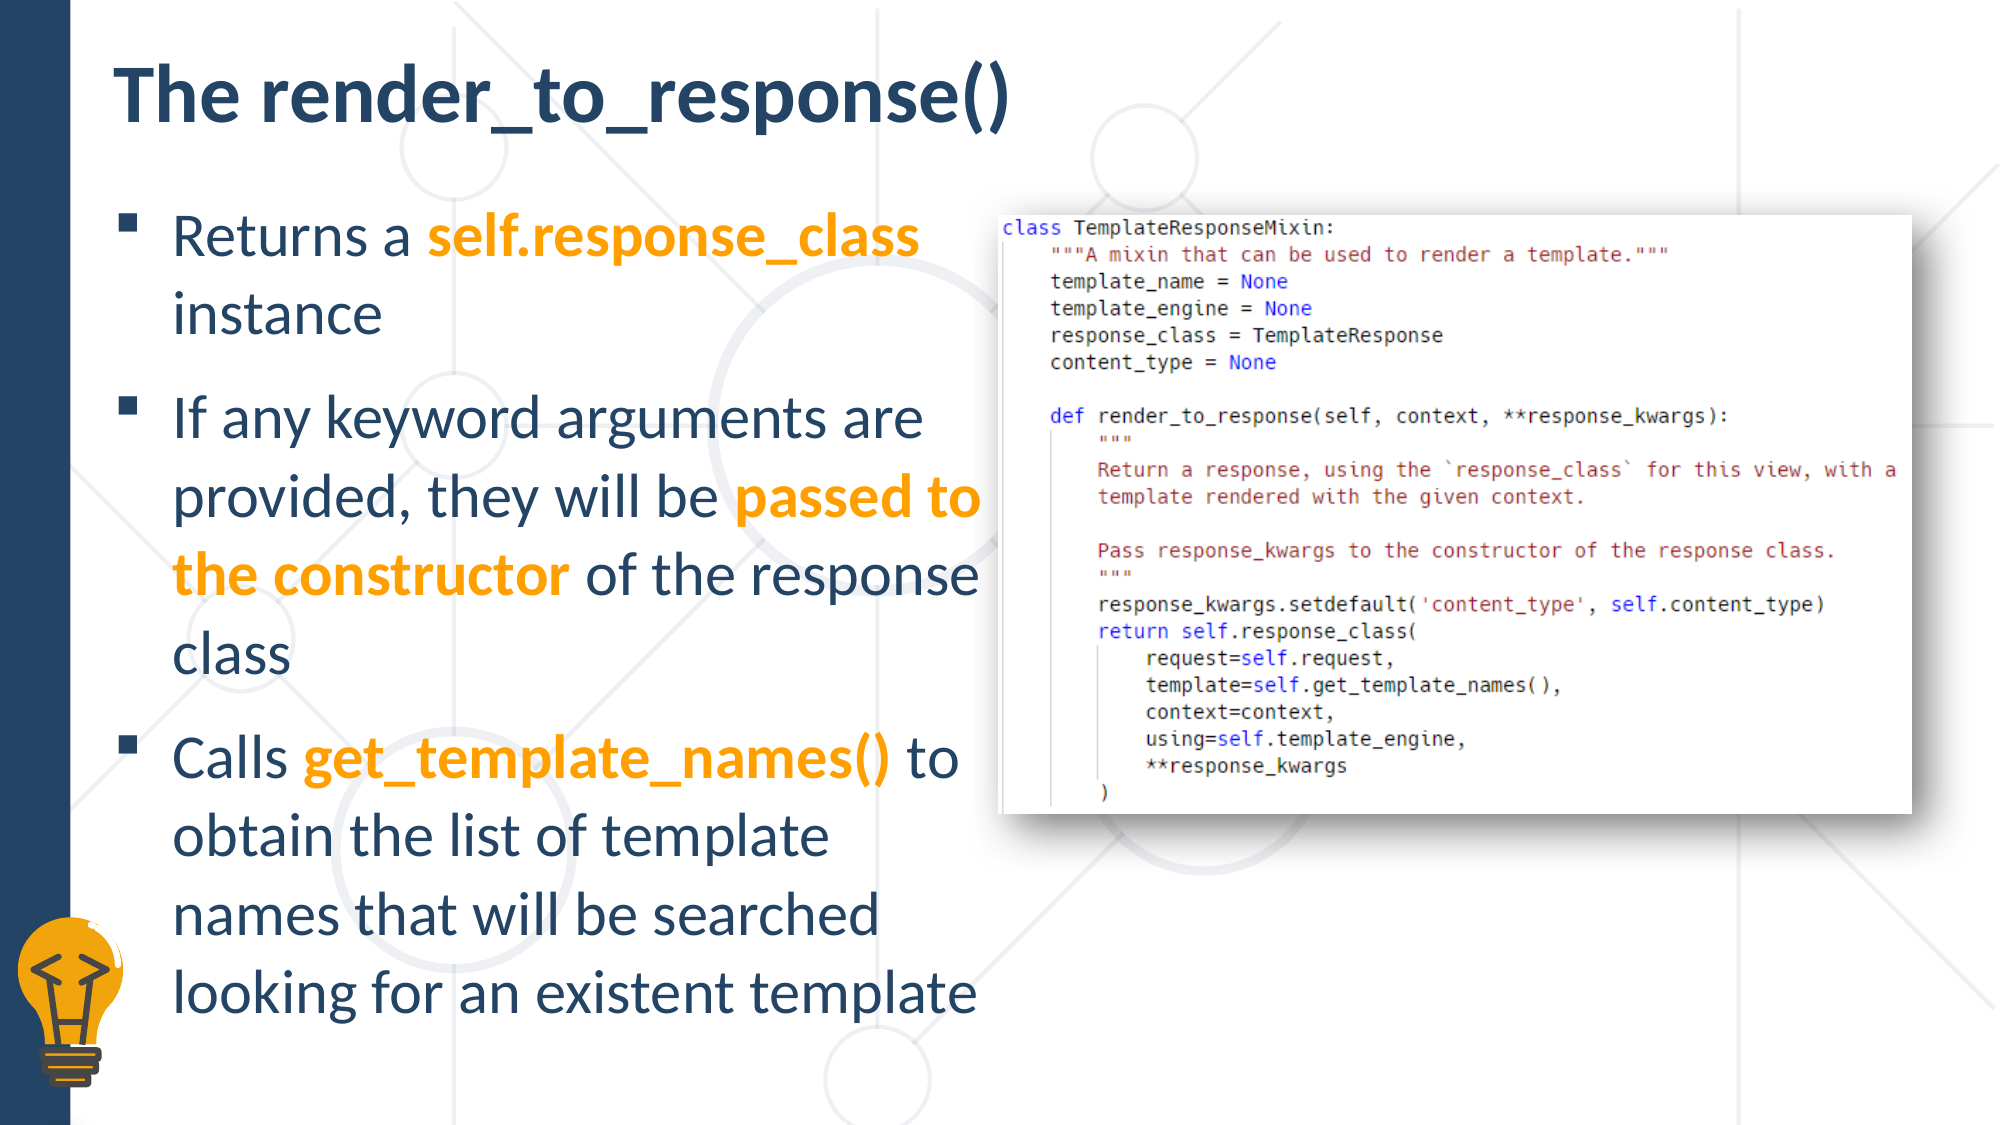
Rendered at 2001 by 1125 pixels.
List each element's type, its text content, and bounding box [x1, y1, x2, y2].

title The render_to_response() [95, 16, 1968, 162]
list Returns a self.response_class instance If any keyword arguments are provided, they will be passed to the constructor of the response class Calls get_template_names() to obtain the list of template names that will be searched looking for an existent template [95, 183, 1023, 1109]
picture [998, 215, 1912, 814]
